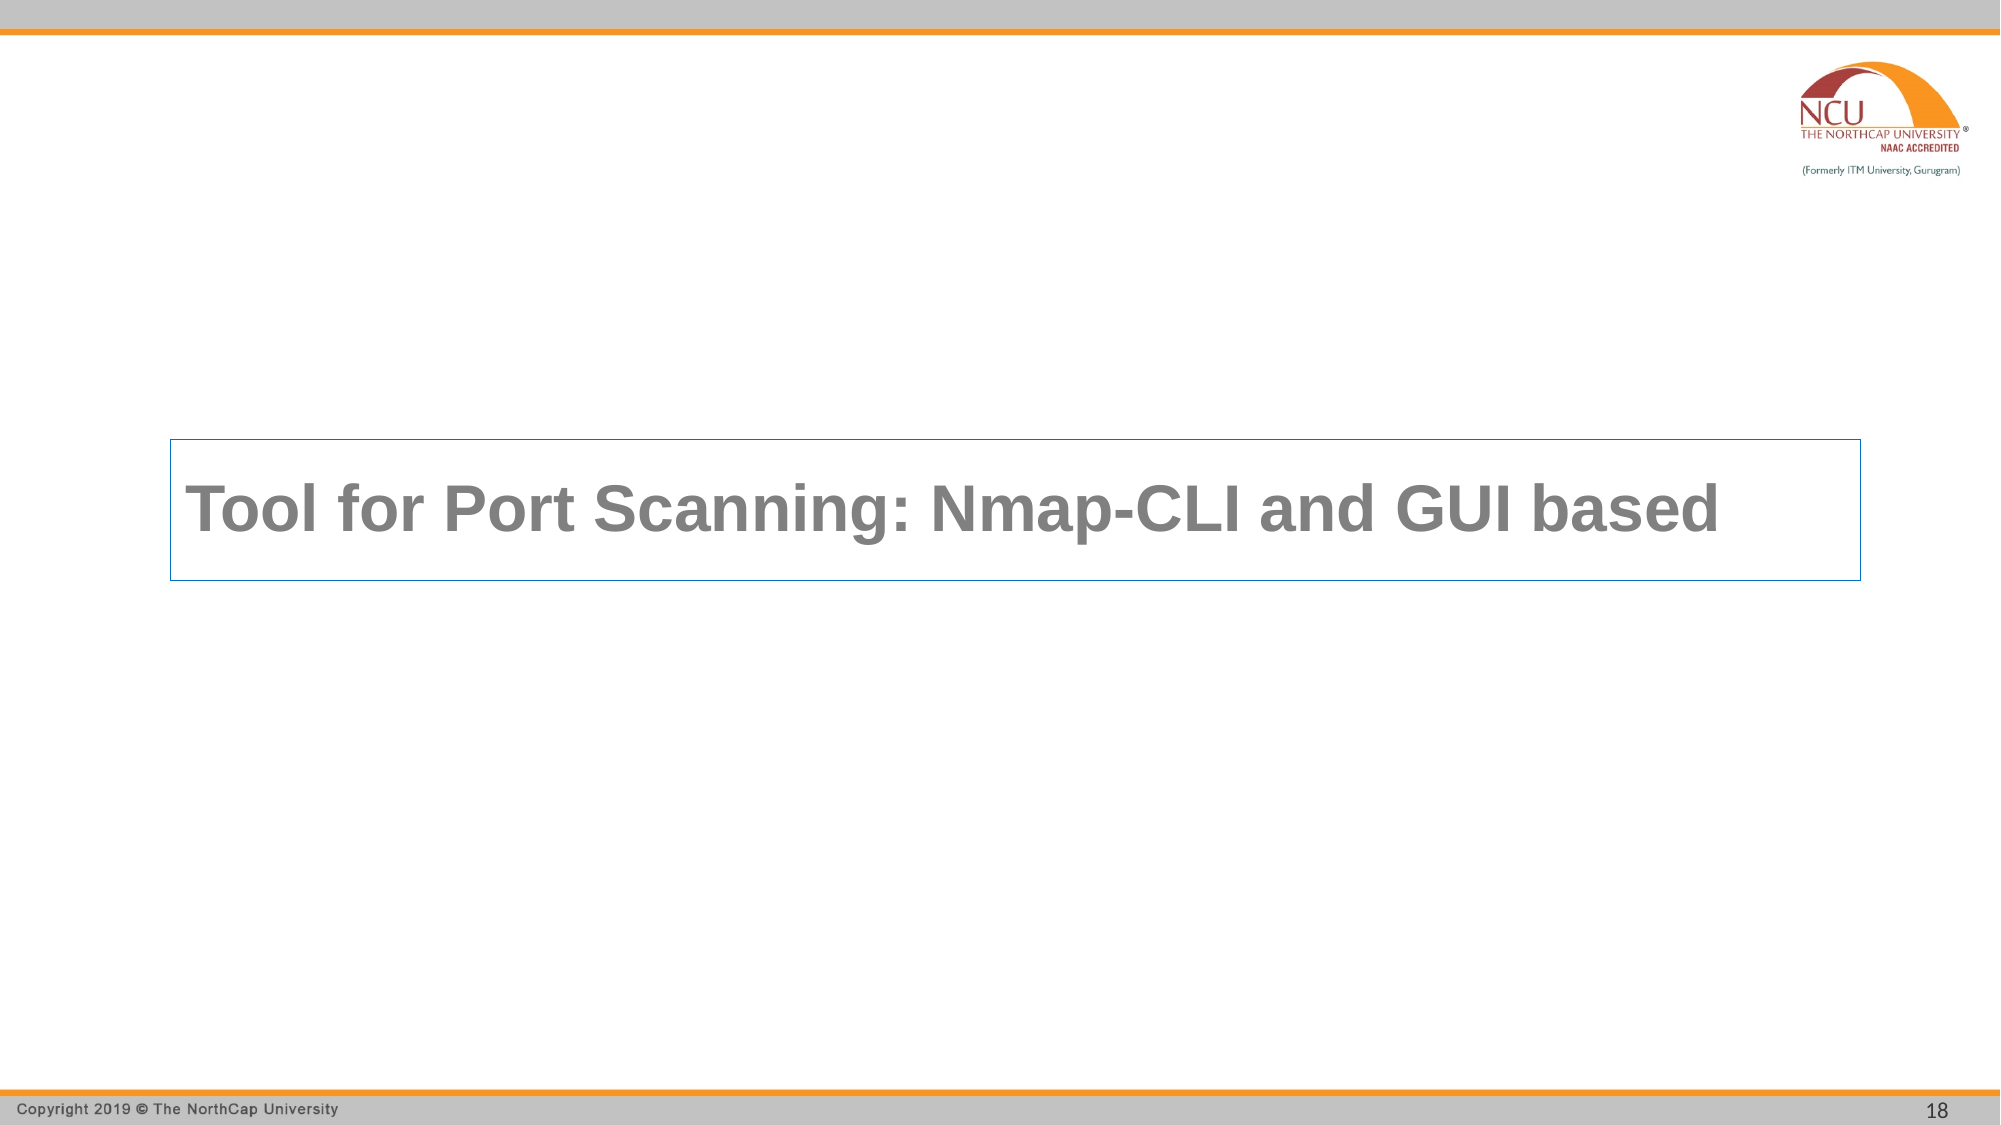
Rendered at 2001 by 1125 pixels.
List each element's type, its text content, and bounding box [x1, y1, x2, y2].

slide_number 18 [1791, 1094, 1964, 1125]
title Tool for Port Scanning: Nmap-CLI and GUI based [170, 439, 1861, 581]
picture [0, 0, 2000, 1125]
